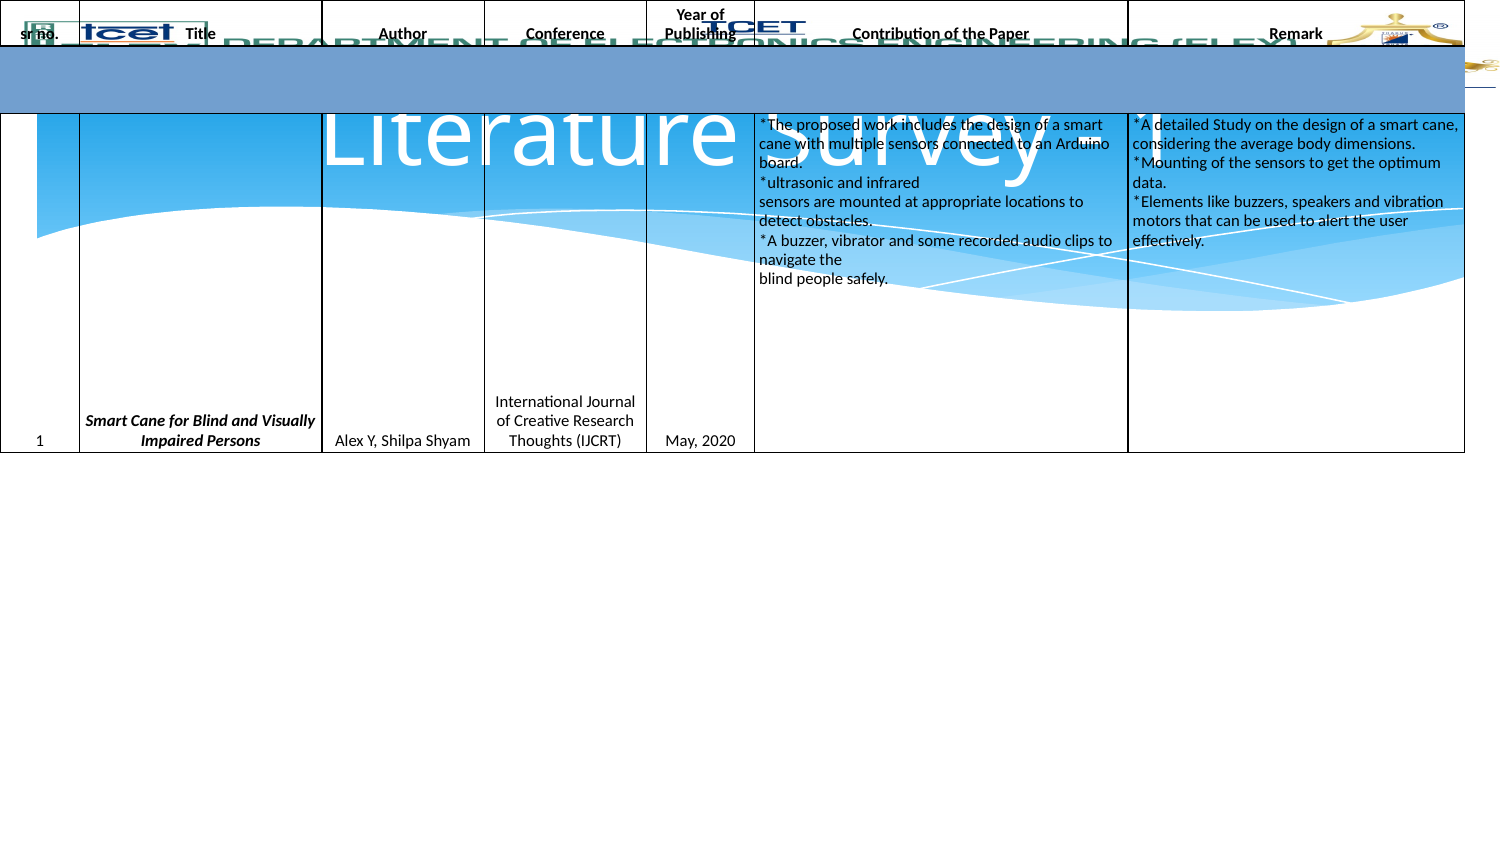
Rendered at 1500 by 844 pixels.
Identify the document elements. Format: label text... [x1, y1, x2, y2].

table_header sr no. [1, 1, 79, 45]
picture [24, 13, 1500, 88]
table_cell 1 [1, 114, 79, 452]
table_header Contribution of the Paper [755, 1, 1127, 11]
table_cell May, 2020 [647, 114, 754, 452]
table_header Remark [1129, 1, 1464, 11]
table_cell *The proposed work includes the design of a smart cane with multiple sensors connected to an Arduino board. *ultrasonic and infrared sensors are mounted at appropriate locations to detect obstacles. *A buzzer, vibrator and some recorded audio clips to navigate the blind people safely. [755, 114, 1127, 452]
table_cell Smart Cane for Blind and Visually Impaired Persons [80, 114, 321, 452]
table_cell International Journal of Creative Research Thoughts (IJCRT) [485, 114, 646, 452]
table_cell *A detailed Study on the design of a smart cane, considering the average body dimensions. *Mounting of the sensors to get the optimum data. *Elements like buzzers, speakers and vibration motors that can be used to alert the user effectively. [1129, 114, 1464, 452]
table_cell Alex Y, Shilpa Shyam [323, 114, 484, 452]
table_header Author [323, 1, 484, 11]
table_header Conference [485, 1, 646, 11]
table_header Title [80, 1, 321, 11]
table_header Year of Publishing [647, 1, 754, 11]
